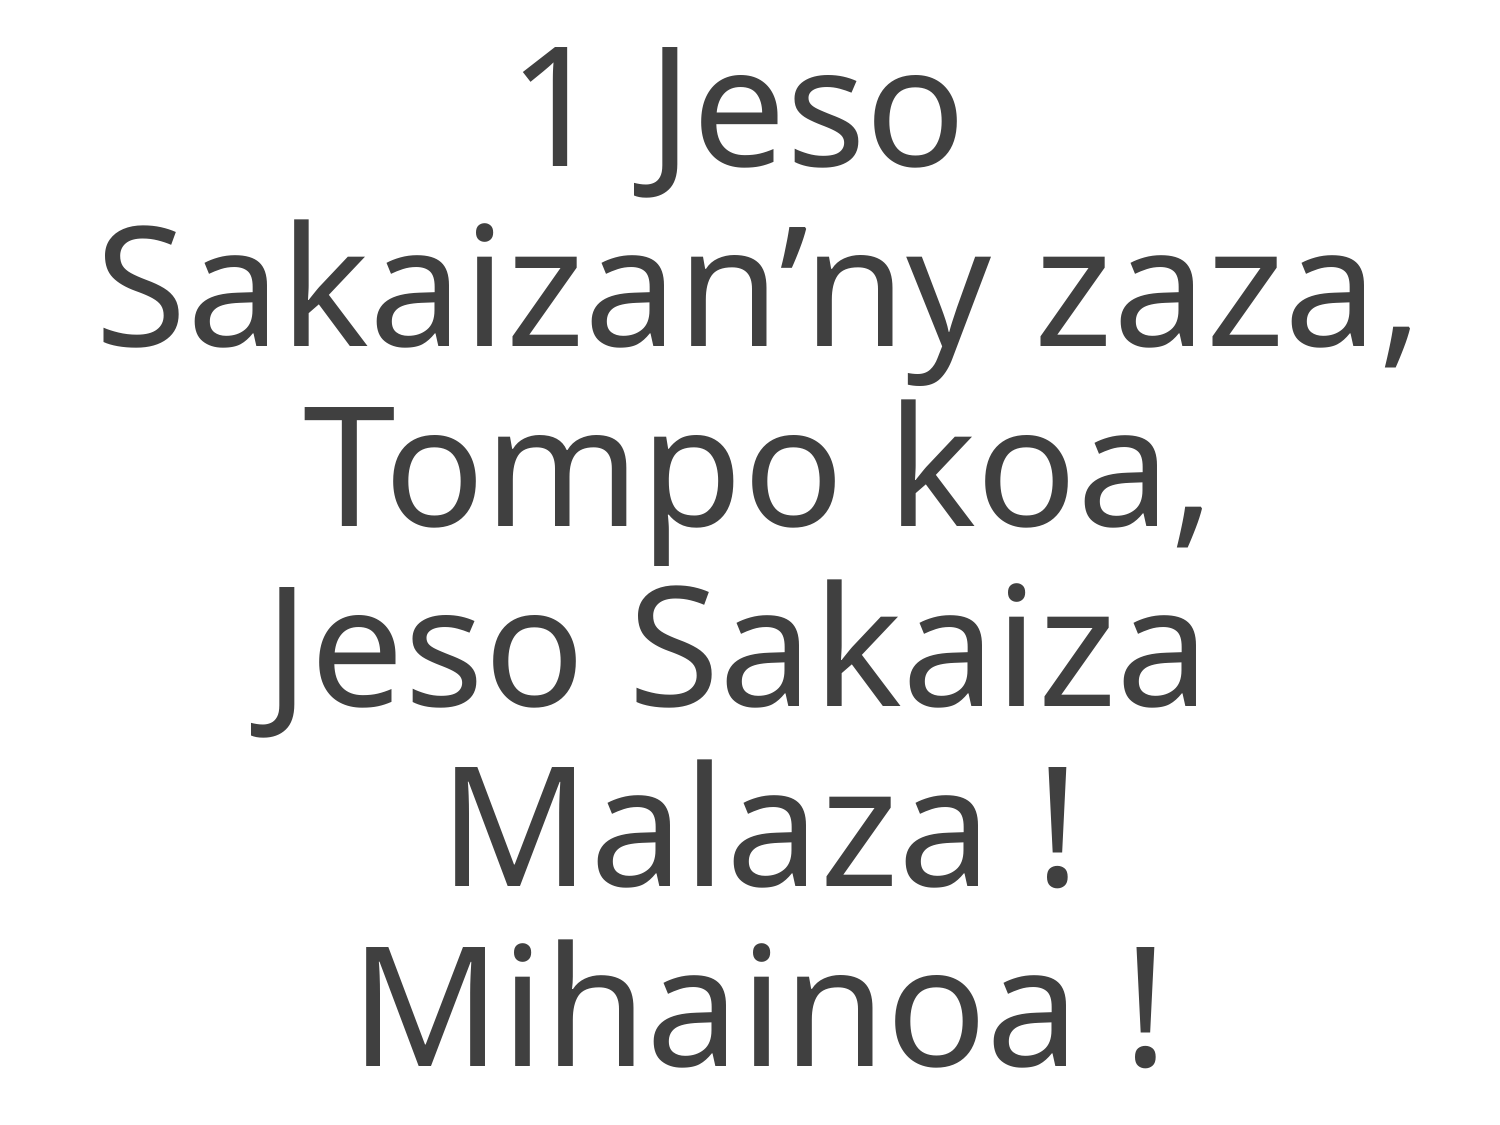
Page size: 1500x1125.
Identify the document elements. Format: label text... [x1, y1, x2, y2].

title 1 Jeso Sakaizan’ny zaza, Tompo koa, Jeso Sakaiza Malaza ! Mihainoa ! [0, 453, 1500, 672]
